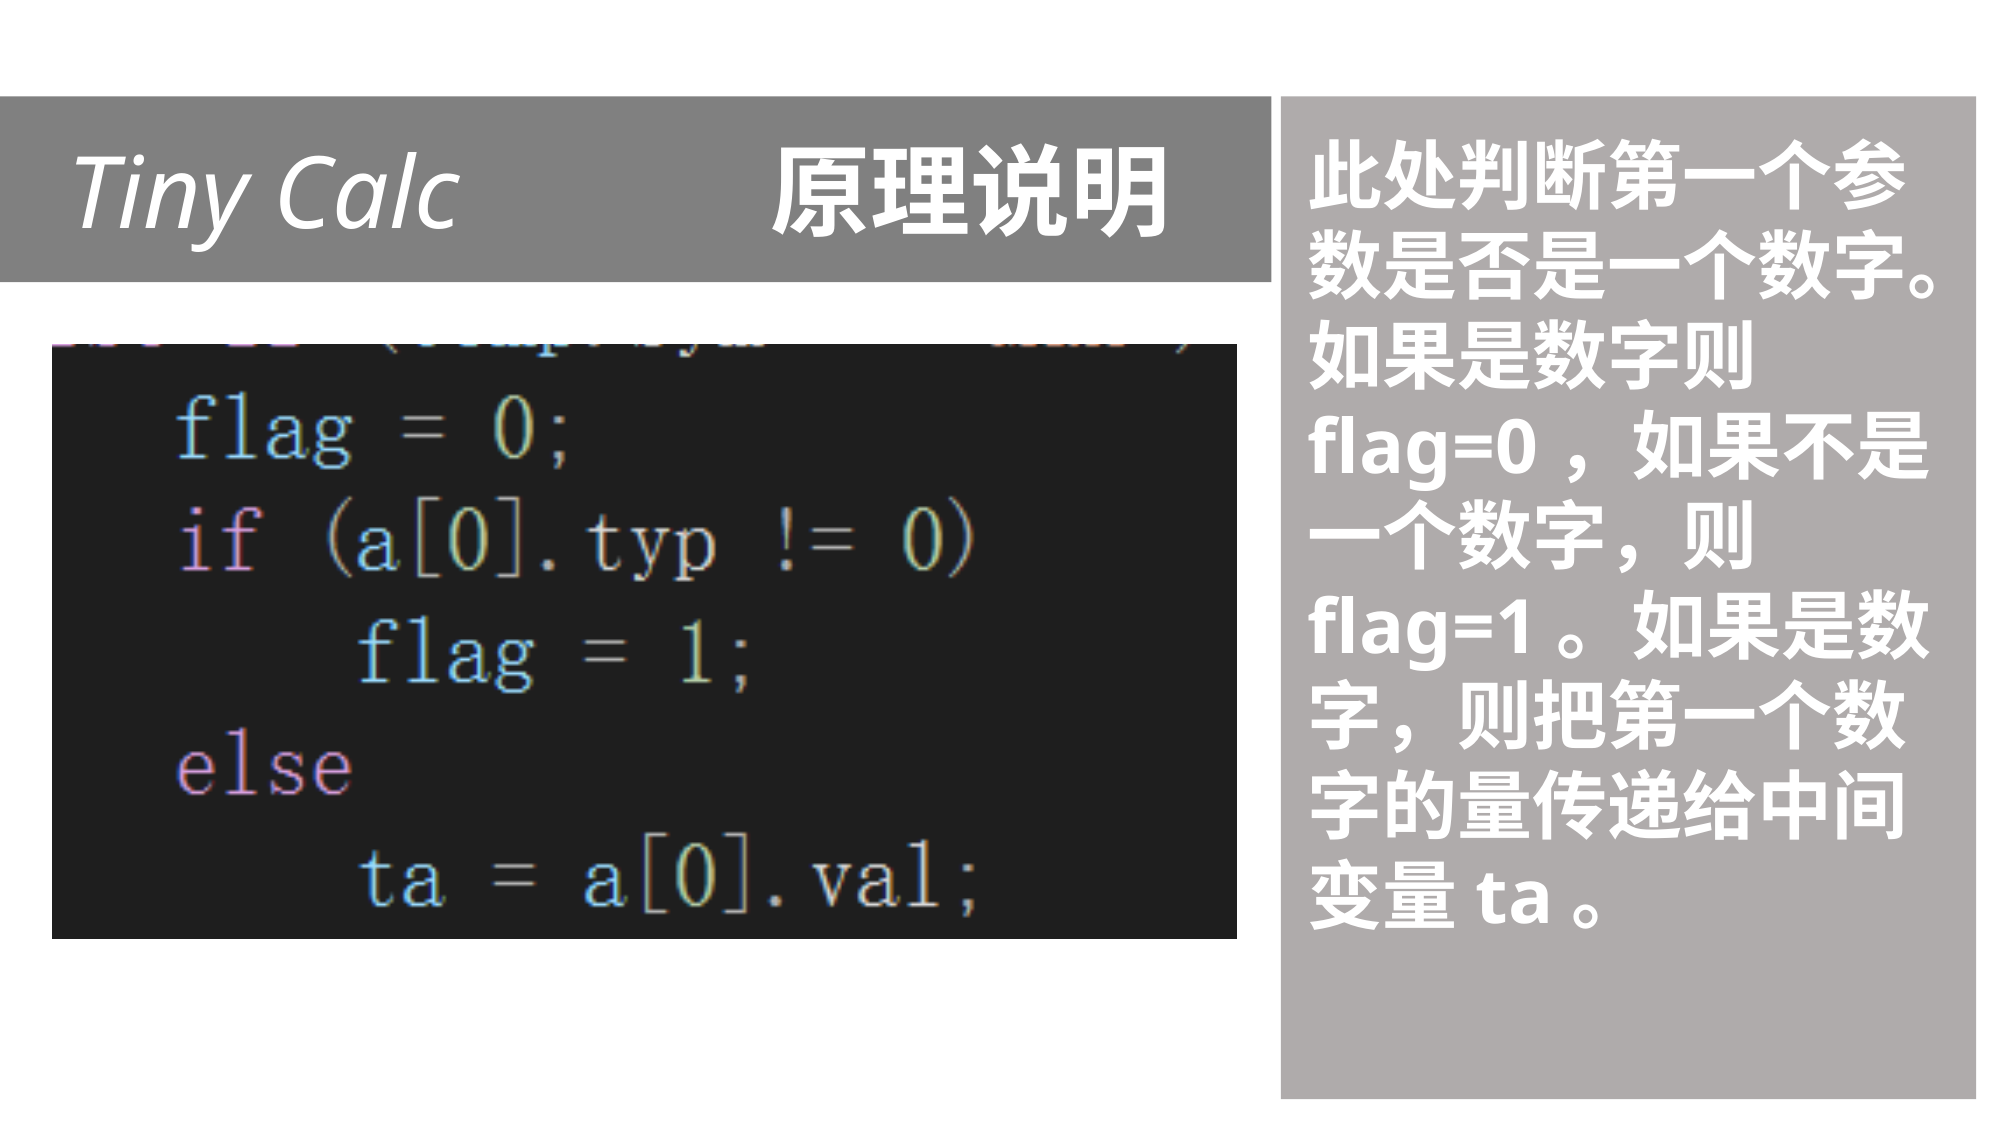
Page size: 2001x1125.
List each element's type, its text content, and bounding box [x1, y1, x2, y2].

text_box 此处判断第一个参数是否是一个数字。如果是数字则flag=0，如果不是一个数字，则flag=1。如果是数字，则把第一个数字的量传递给中间变量ta。 [1292, 121, 1977, 991]
text_box [1280, 95, 1977, 1100]
picture [52, 344, 1237, 939]
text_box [0, 96, 1272, 283]
